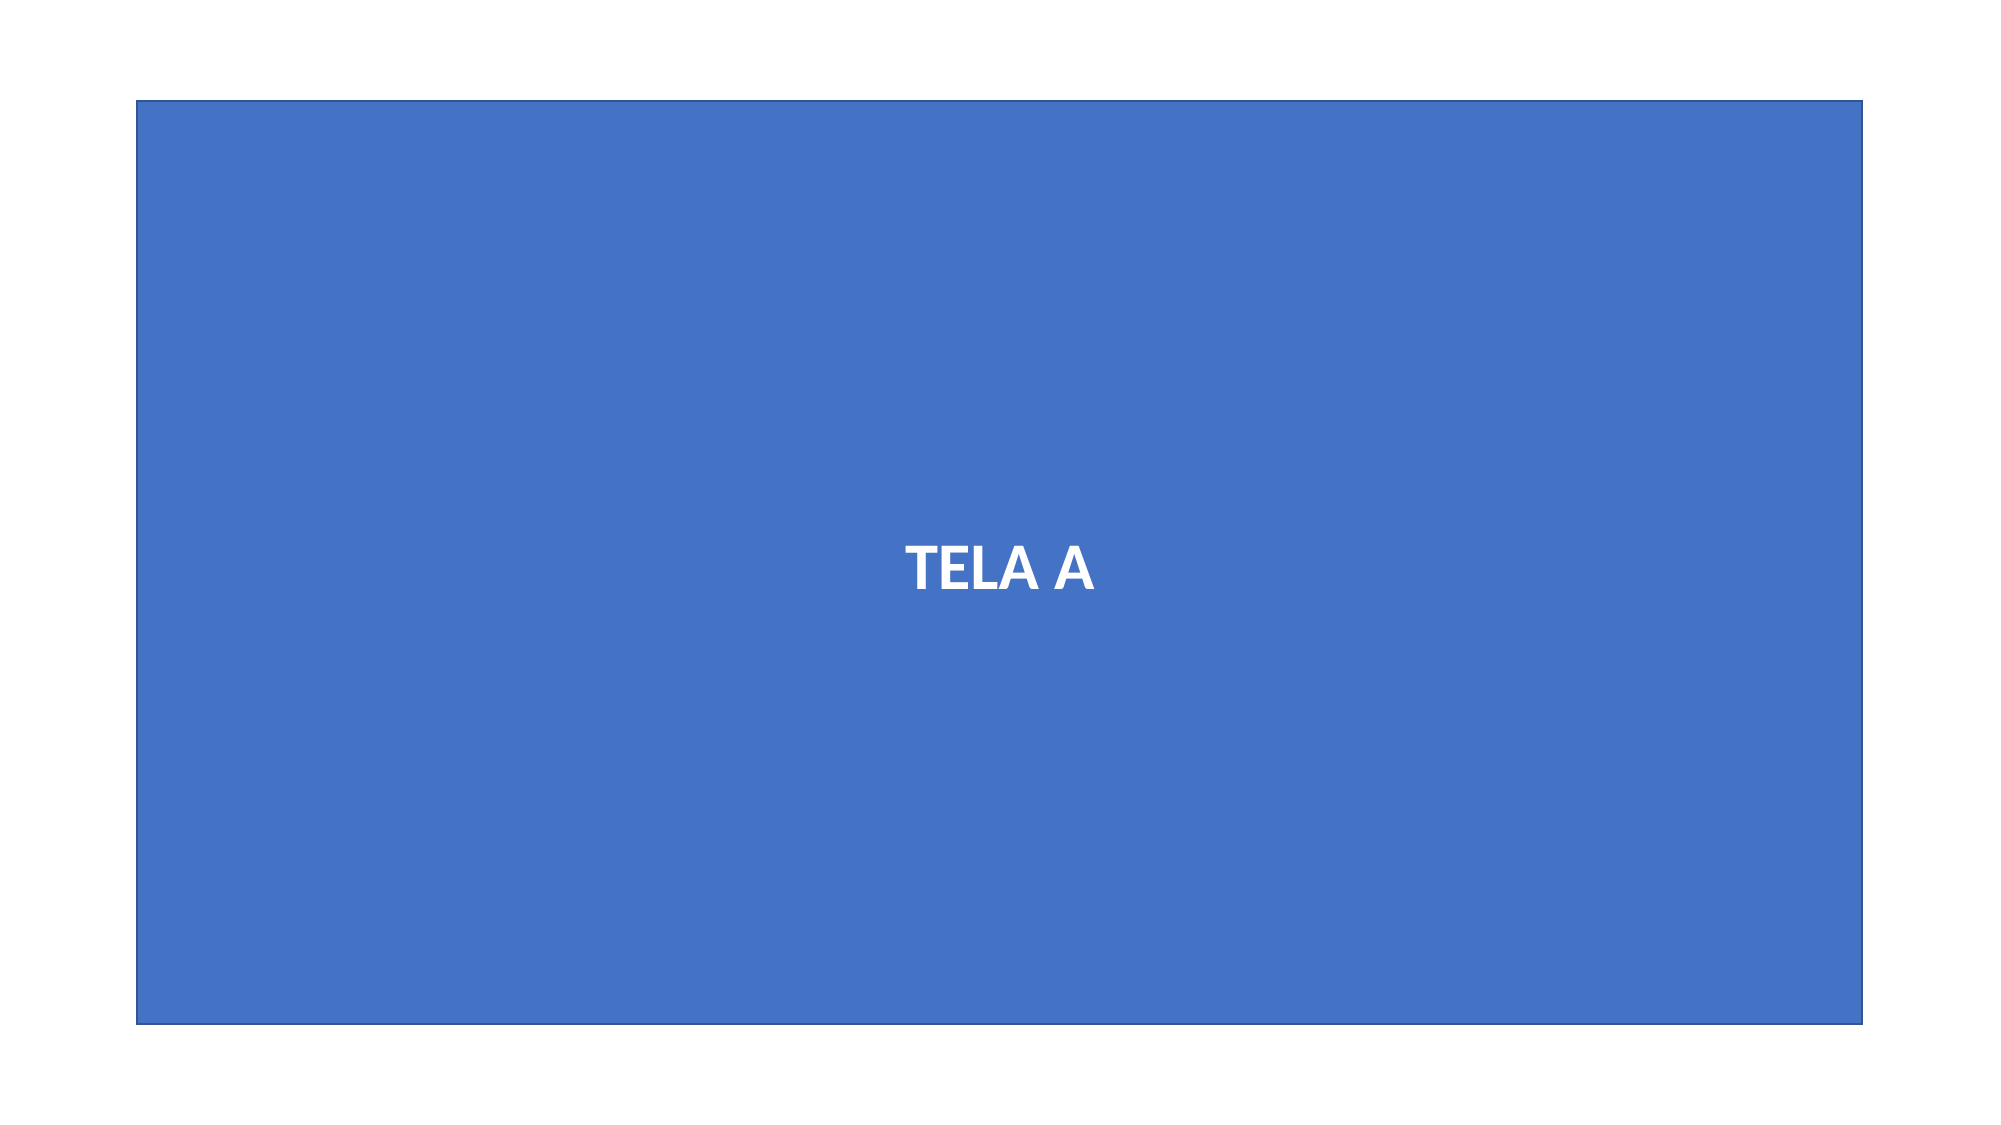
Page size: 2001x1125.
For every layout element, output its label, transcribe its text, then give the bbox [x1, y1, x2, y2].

text_box TELA A [136, 100, 1863, 1025]
